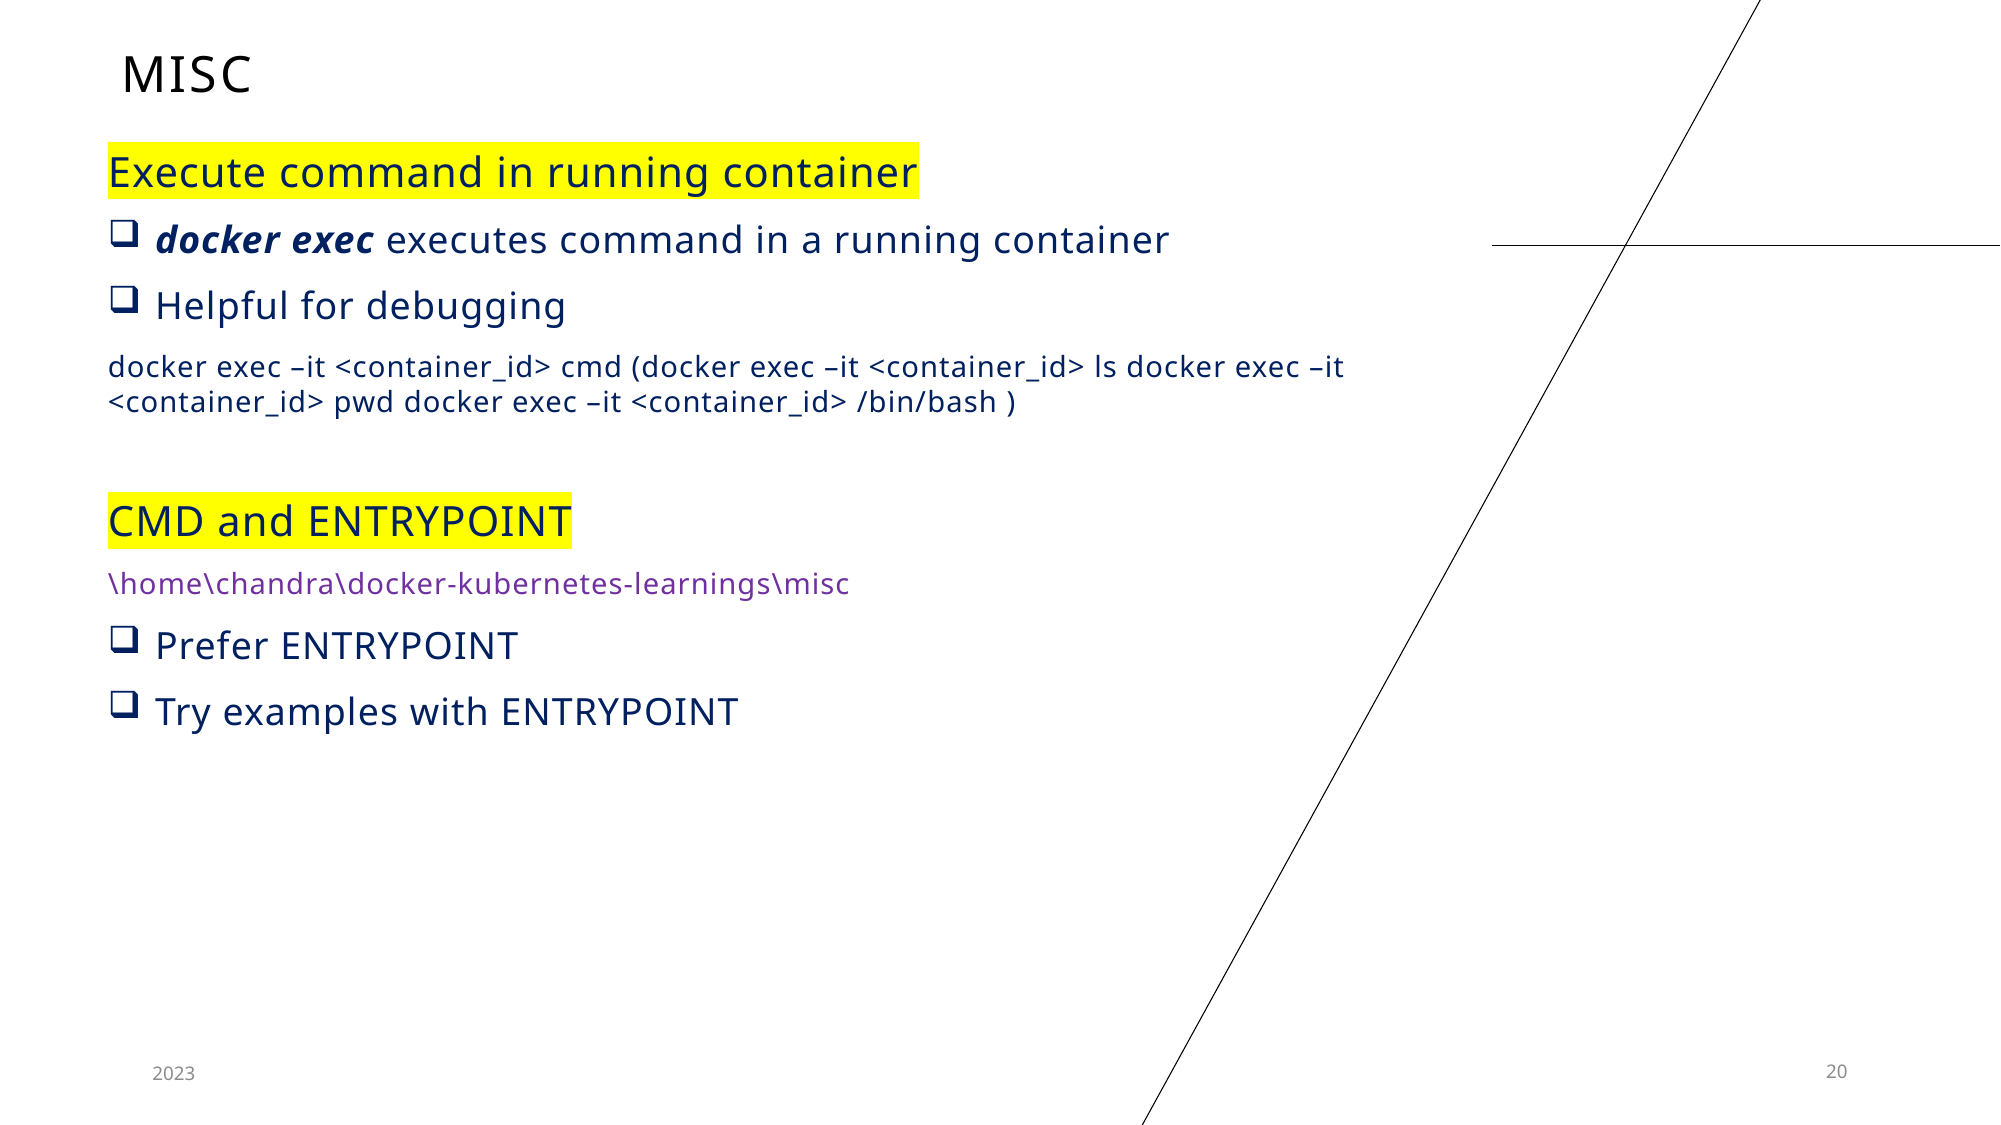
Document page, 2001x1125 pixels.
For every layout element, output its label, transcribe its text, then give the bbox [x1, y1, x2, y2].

slide_number 20 [1412, 1042, 1863, 1103]
title Misc [106, 25, 1175, 111]
list Execute command in running container docker exec executes command in a running container Helpful for debugging docker exec –it <container_id> cmd (docker exec –it <container_id> ls docker exec –it <container_id> pwd docker exec –it <container_id> /bin/bash ) CMD and ENTRYPOINT \home\chandra\docker-kubernetes-learnings\misc Prefer ENTRYPOINT Try examples with ENTRYPOINT [93, 137, 1481, 979]
slide_number 2023 [137, 1042, 338, 1103]
